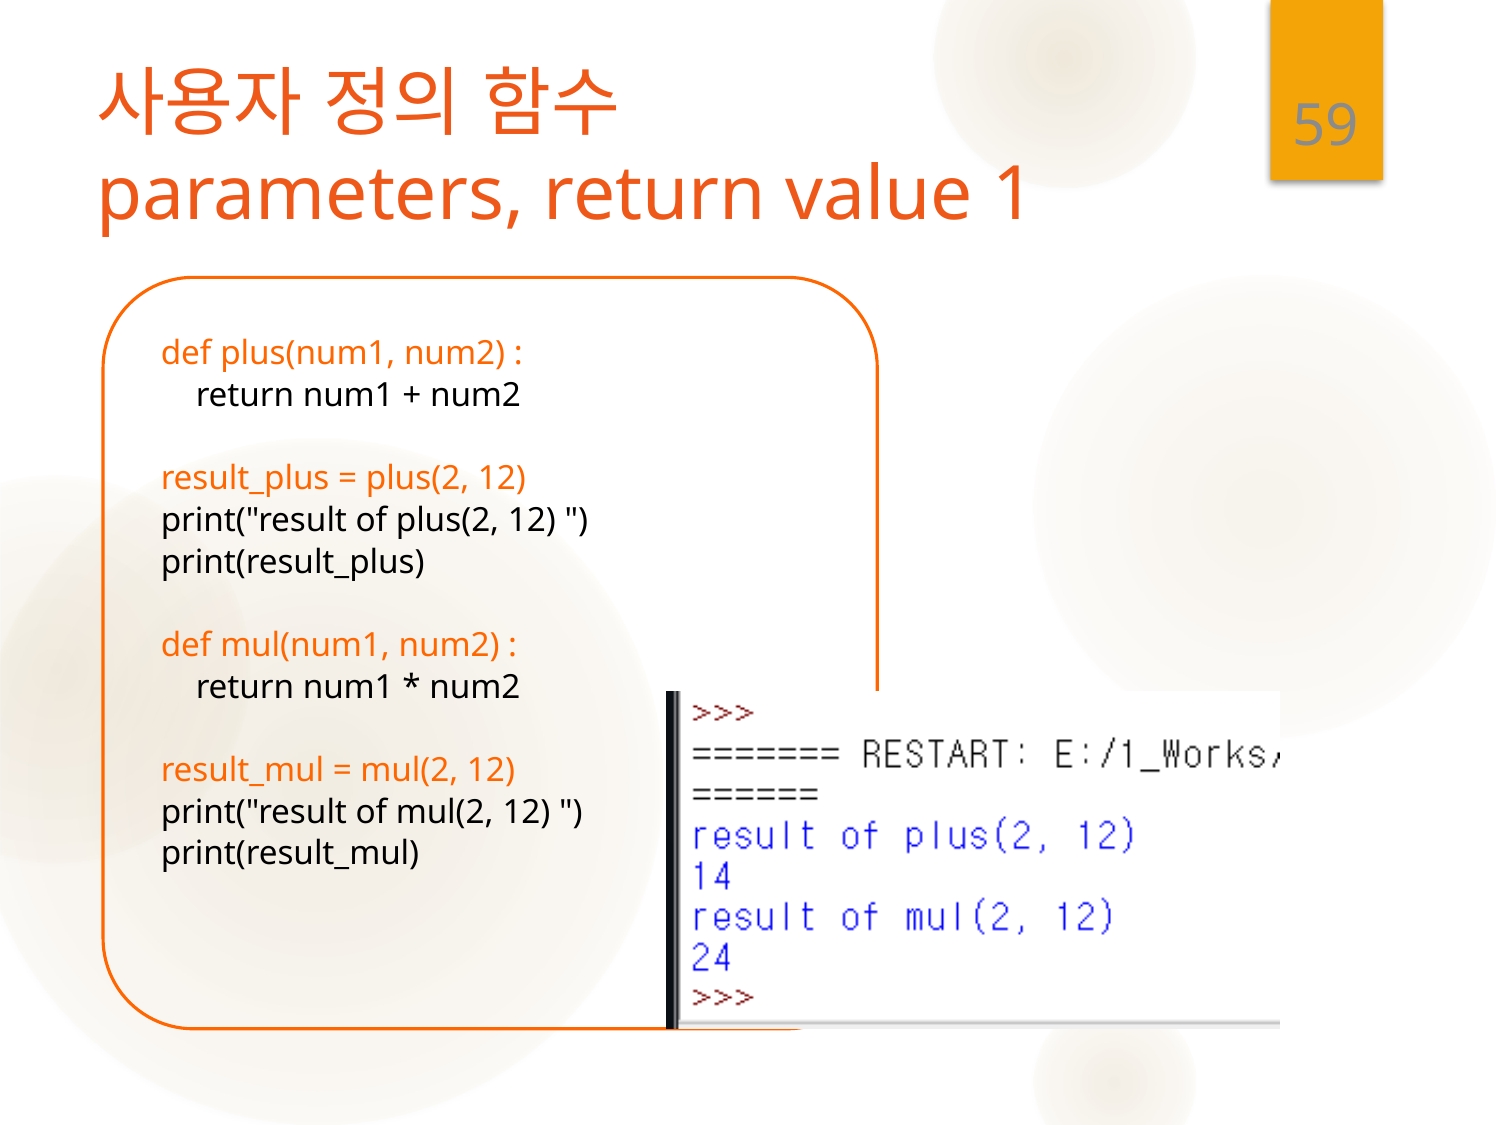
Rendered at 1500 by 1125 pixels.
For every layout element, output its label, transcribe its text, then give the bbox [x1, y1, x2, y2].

slide_number 59 [1273, 48, 1378, 175]
title 사용자 정의 함수 parameters, return value 1 [80, 47, 1239, 278]
text_box [103, 291, 660, 1029]
text_box def plus(num1, num2) : return num1 + num2 result_plus = plus(2, 12) print("result of plus(2, 12) ") print(result_plus) def mul(num1, num2) : return num1 * num2 result_mul = mul(2, 12) print("result of mul(2, 12) ") print(result_mul) [145, 280, 892, 879]
picture [666, 691, 1281, 1030]
